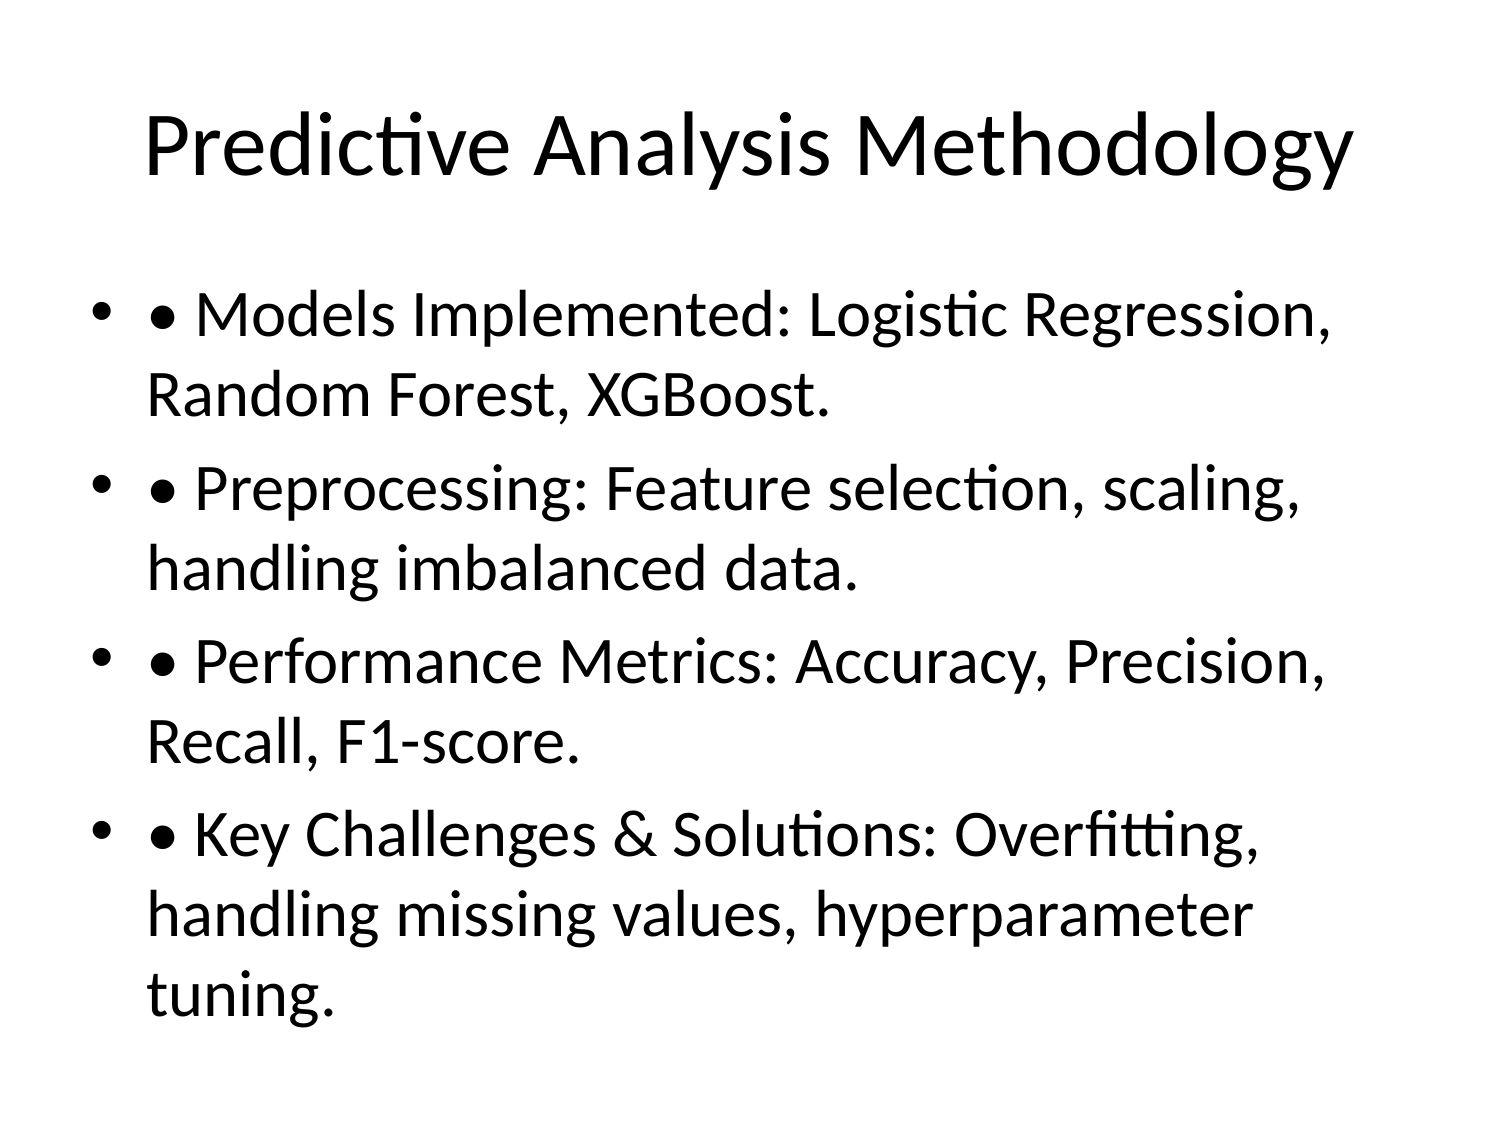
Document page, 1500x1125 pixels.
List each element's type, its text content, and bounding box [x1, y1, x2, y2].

title Predictive Analysis Methodology [75, 45, 1425, 233]
list • Models Implemented: Logistic Regression, Random Forest, XGBoost. • Preprocessing: Feature selection, scaling, handling imbalanced data. • Performance Metrics: Accuracy, Precision, Recall, F1-score. • Key Challenges & Solutions: Overfitting, handling missing values, hyperparameter tuning. [75, 262, 1425, 1005]
